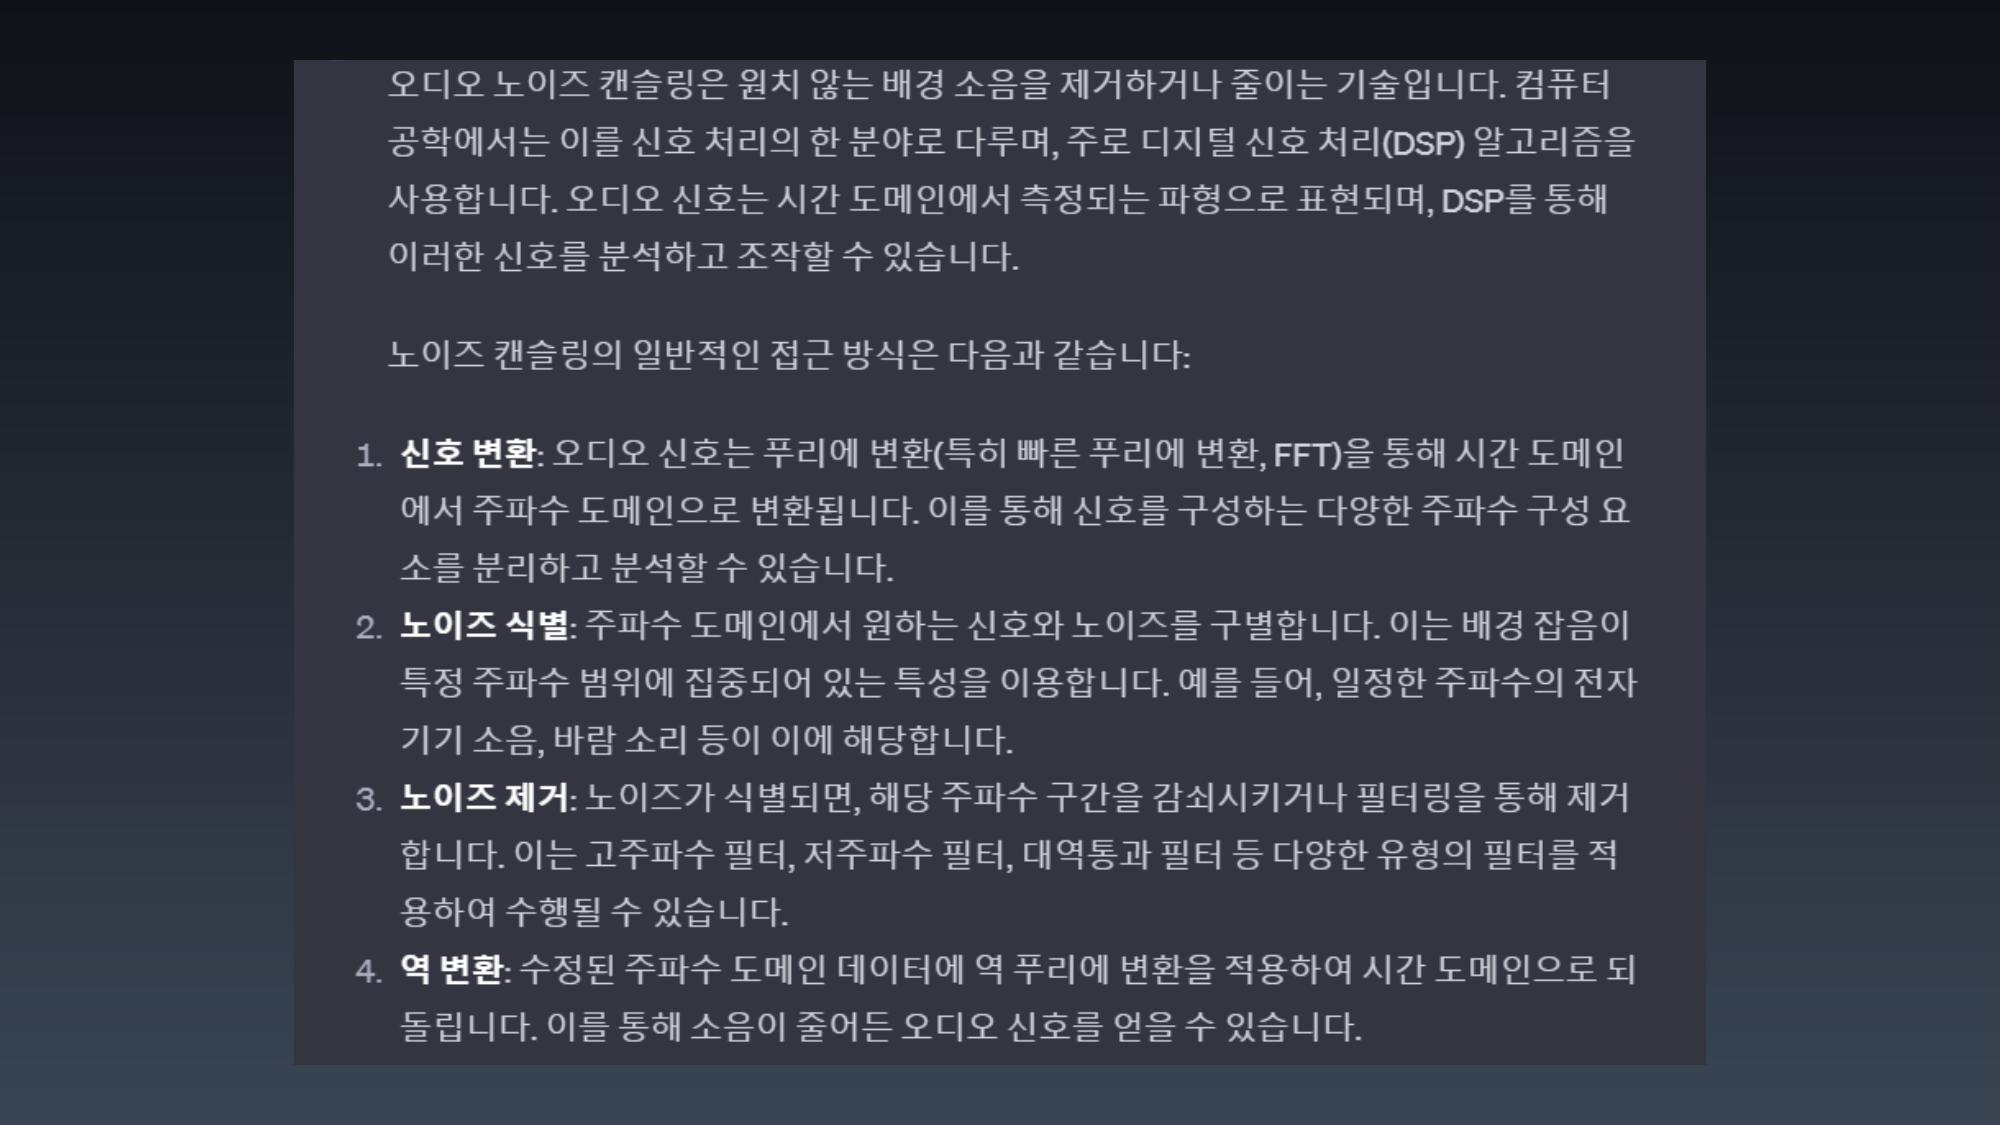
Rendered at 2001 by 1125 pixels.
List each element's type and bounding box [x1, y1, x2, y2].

picture [293, 60, 1707, 1065]
